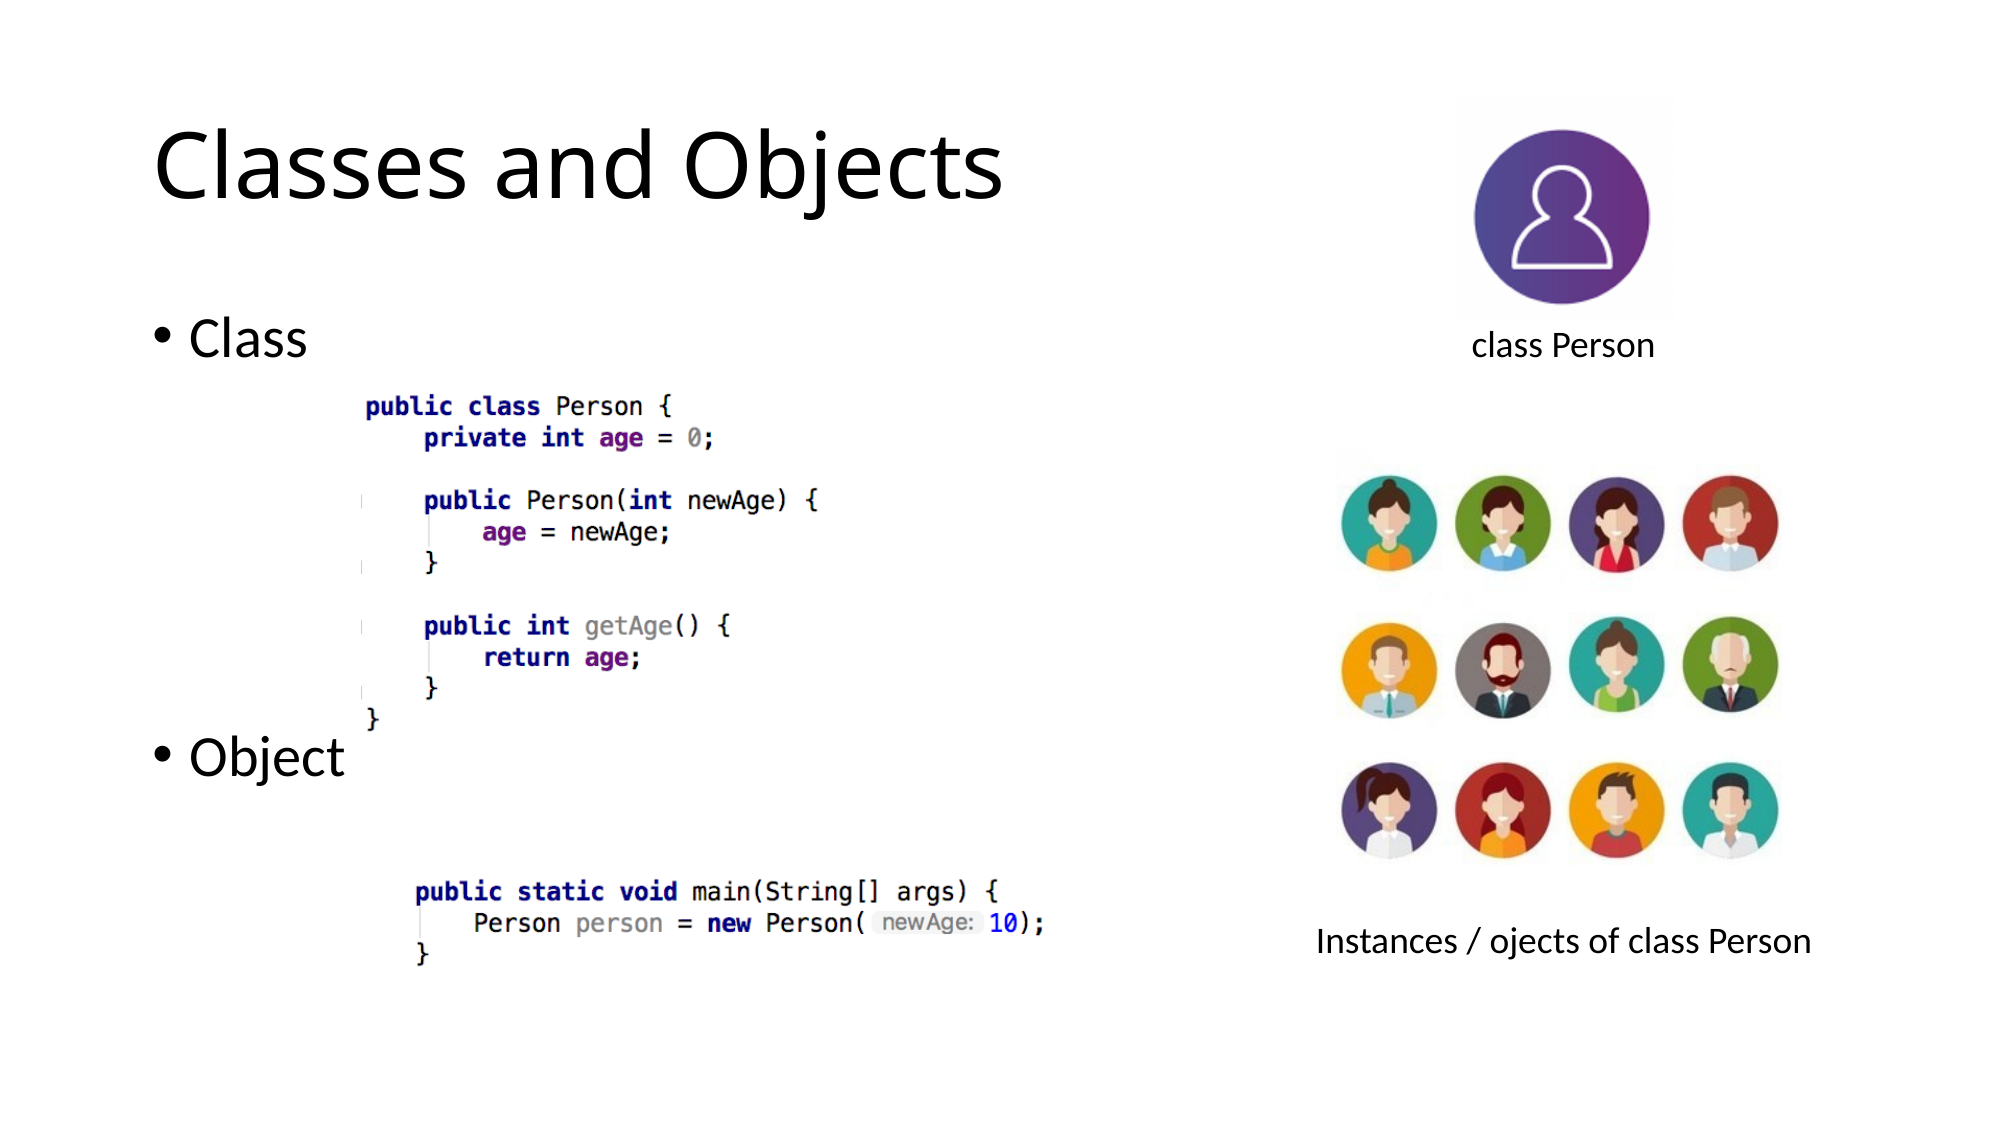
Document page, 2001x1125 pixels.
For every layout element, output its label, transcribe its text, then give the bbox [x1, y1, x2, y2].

text_box Instances / ojects of class Person [1301, 909, 1828, 969]
picture [1336, 443, 1784, 865]
text_box class Person [1456, 322, 1671, 373]
title Classes and Objects [137, 59, 1863, 278]
picture [393, 869, 1076, 976]
picture [1455, 95, 1674, 322]
list Class Object [137, 299, 1863, 1014]
picture [361, 390, 873, 735]
